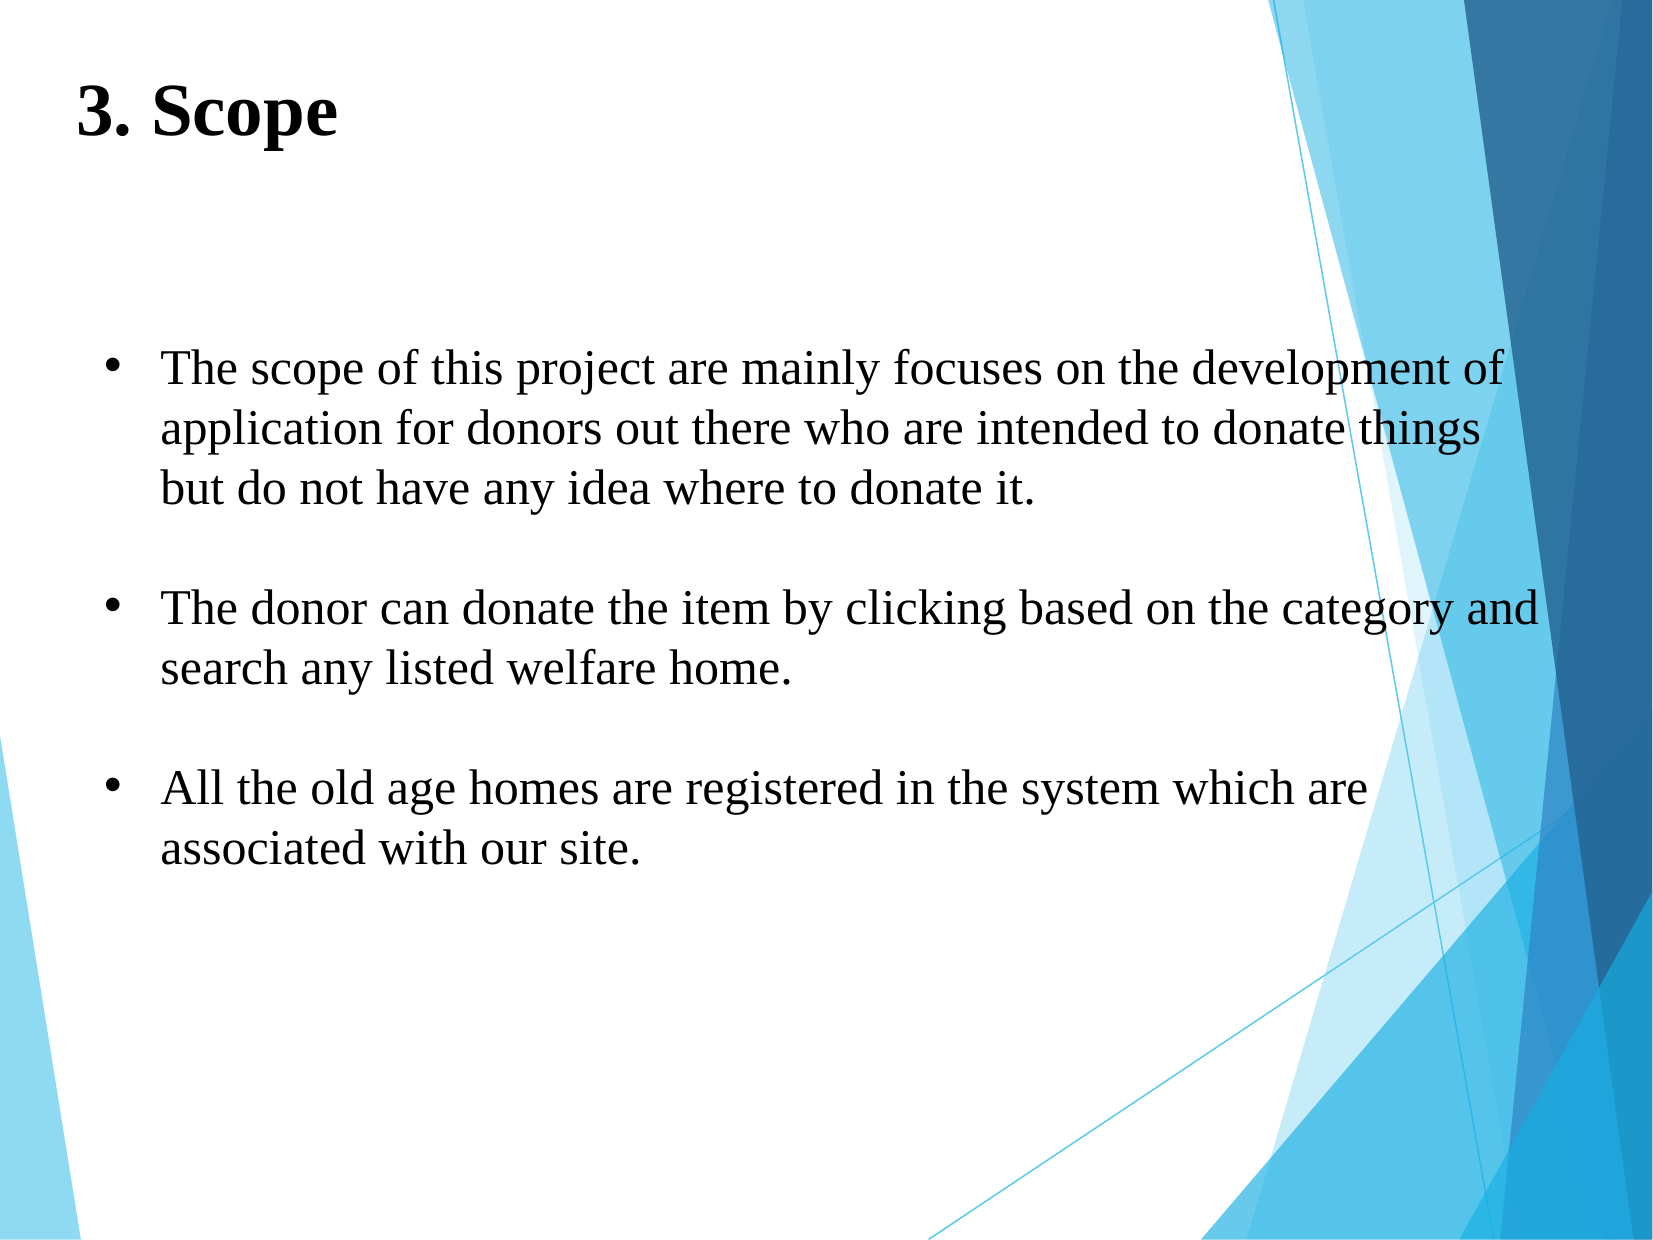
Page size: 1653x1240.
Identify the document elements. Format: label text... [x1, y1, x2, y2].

title 3. Scope [76, 60, 489, 268]
list The scope of this project are mainly focuses on the development of application for donors out there who are intended to donate things but do not have any idea where to donate it. The donor can donate the item by clicking based on the category and search any listed welfare home. All the old age homes are registered in the system which are associated with our site. [104, 334, 1548, 1039]
